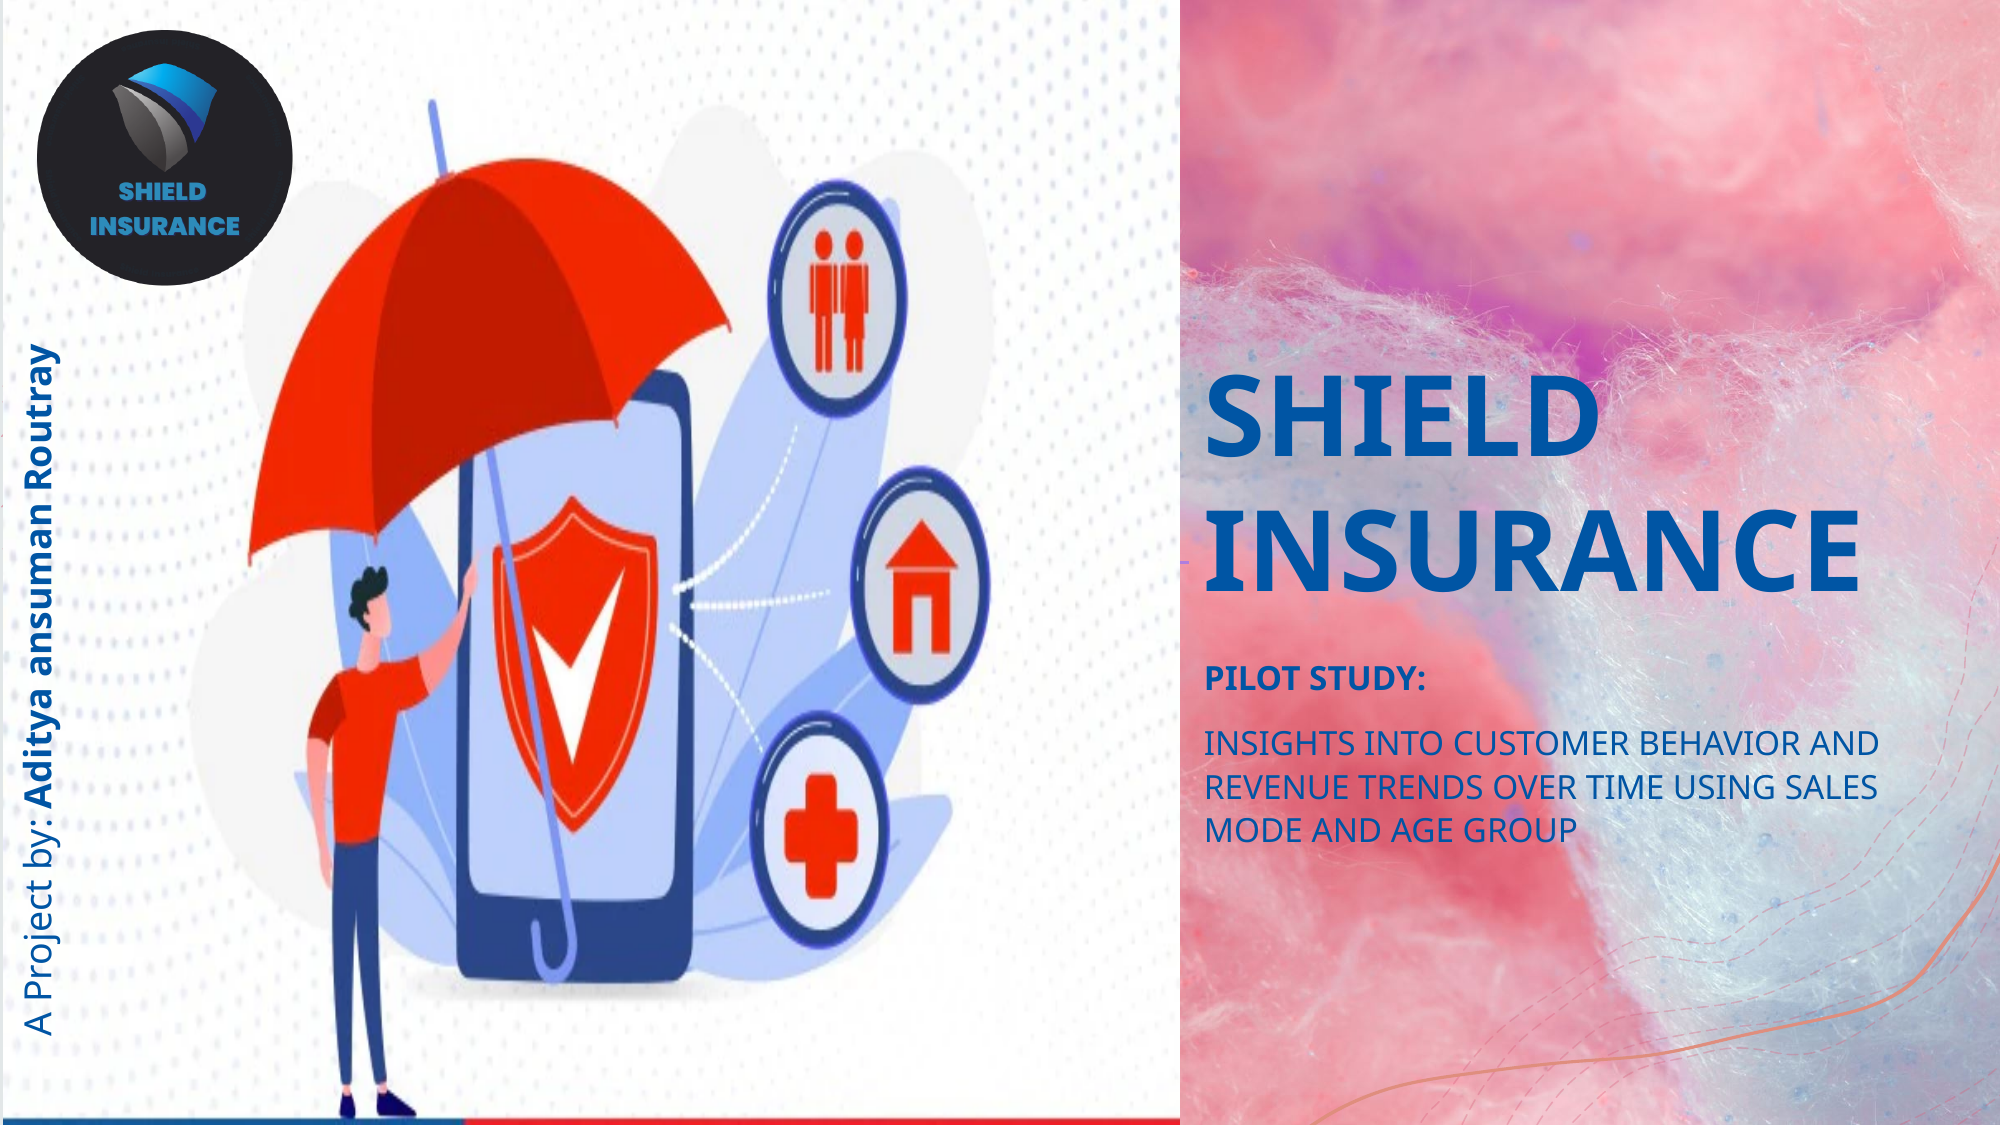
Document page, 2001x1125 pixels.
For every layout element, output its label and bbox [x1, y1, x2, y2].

picture [3, 0, 2000, 1125]
text_box [1309, 537, 2000, 1125]
text_box [1180, 552, 1189, 573]
